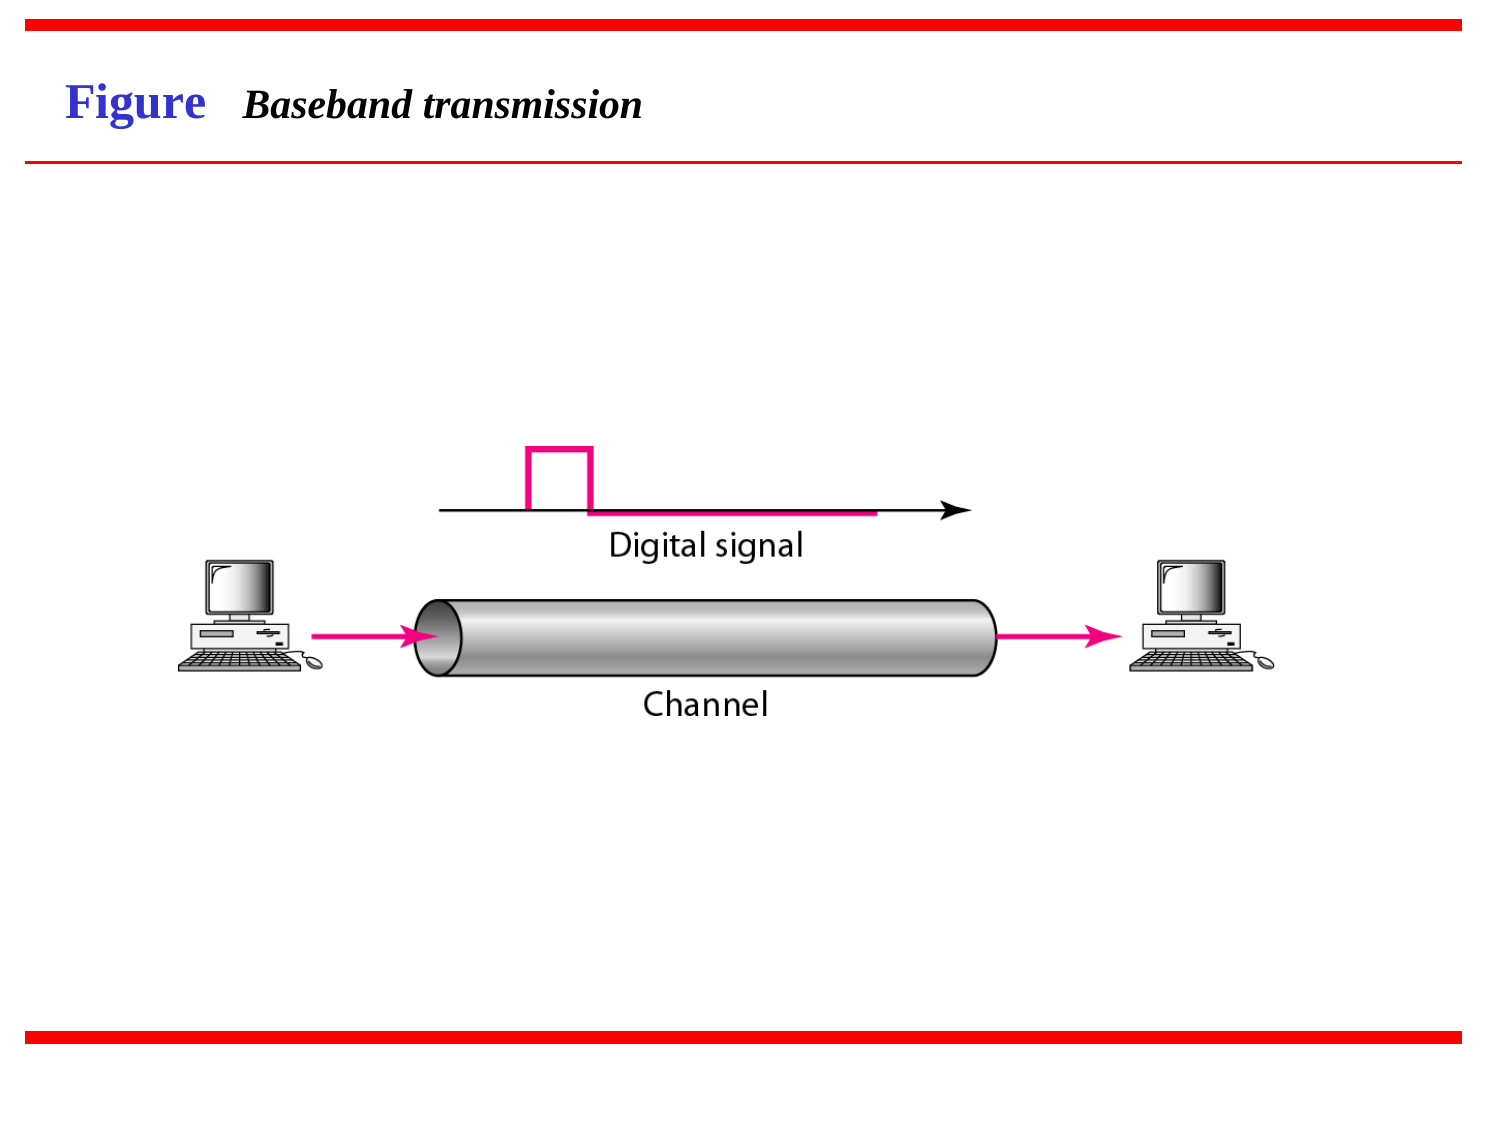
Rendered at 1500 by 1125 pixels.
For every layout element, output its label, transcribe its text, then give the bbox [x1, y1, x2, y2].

text_box Baseband transmission [240, 74, 645, 127]
title Figure [62, 66, 208, 257]
picture [178, 445, 1276, 716]
